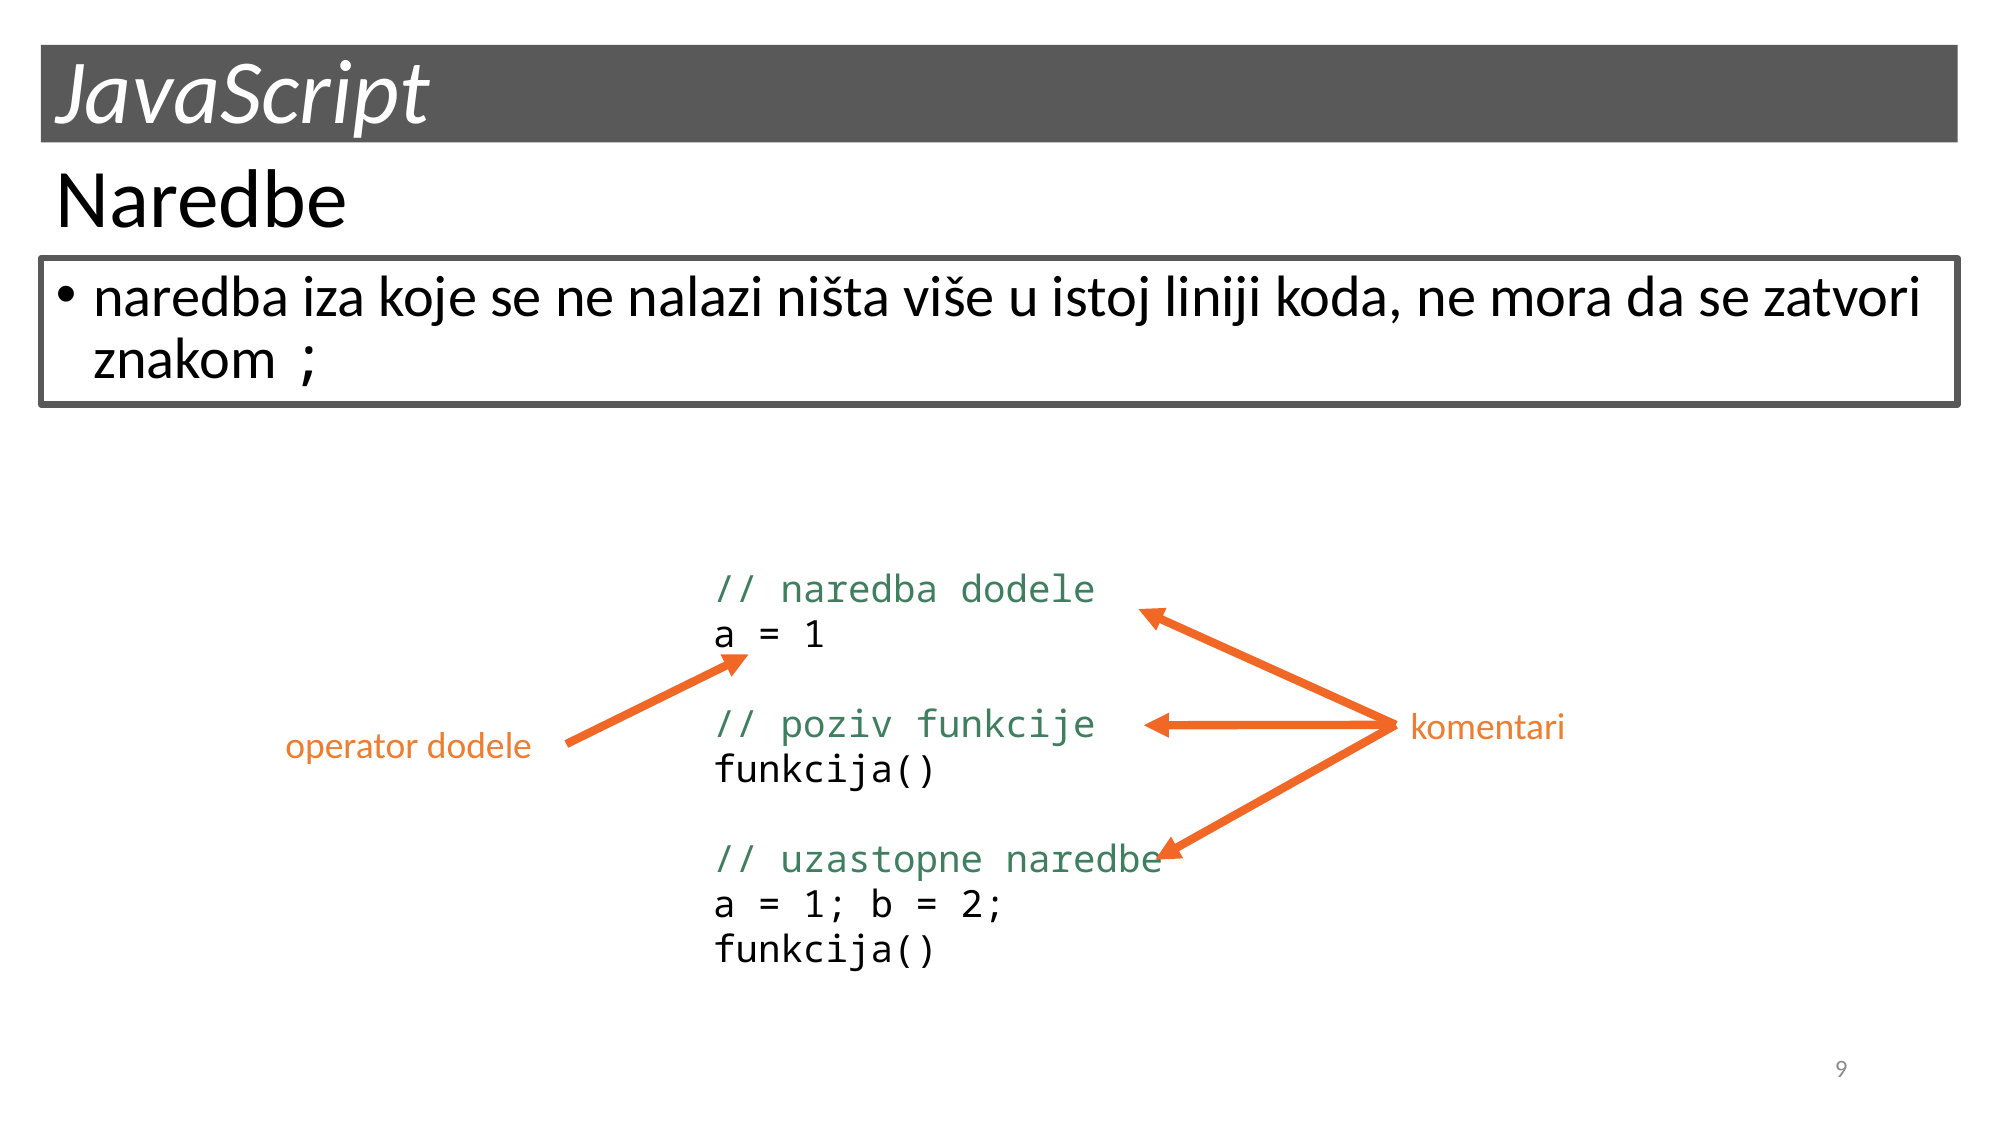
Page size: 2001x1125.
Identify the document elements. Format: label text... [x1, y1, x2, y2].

slide_number 9 [1412, 1038, 1863, 1098]
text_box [1155, 725, 1396, 860]
text_box // naredba dodele a = 1 // poziv funkcije funkcija() // uzastopne naredbe a = 1; b = 2; funkcija() [698, 557, 1225, 977]
text_box Naredbe [40, 157, 1958, 244]
list naredba iza koje se ne nalazi ništa više u istoj liniji koda, ne mora da se zatvori znakom ; [40, 258, 1958, 405]
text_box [566, 654, 749, 745]
text_box komentari [1396, 694, 1585, 755]
text_box operator dodele [270, 714, 567, 774]
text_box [1138, 609, 1396, 726]
title JavaScript [40, 44, 1958, 143]
